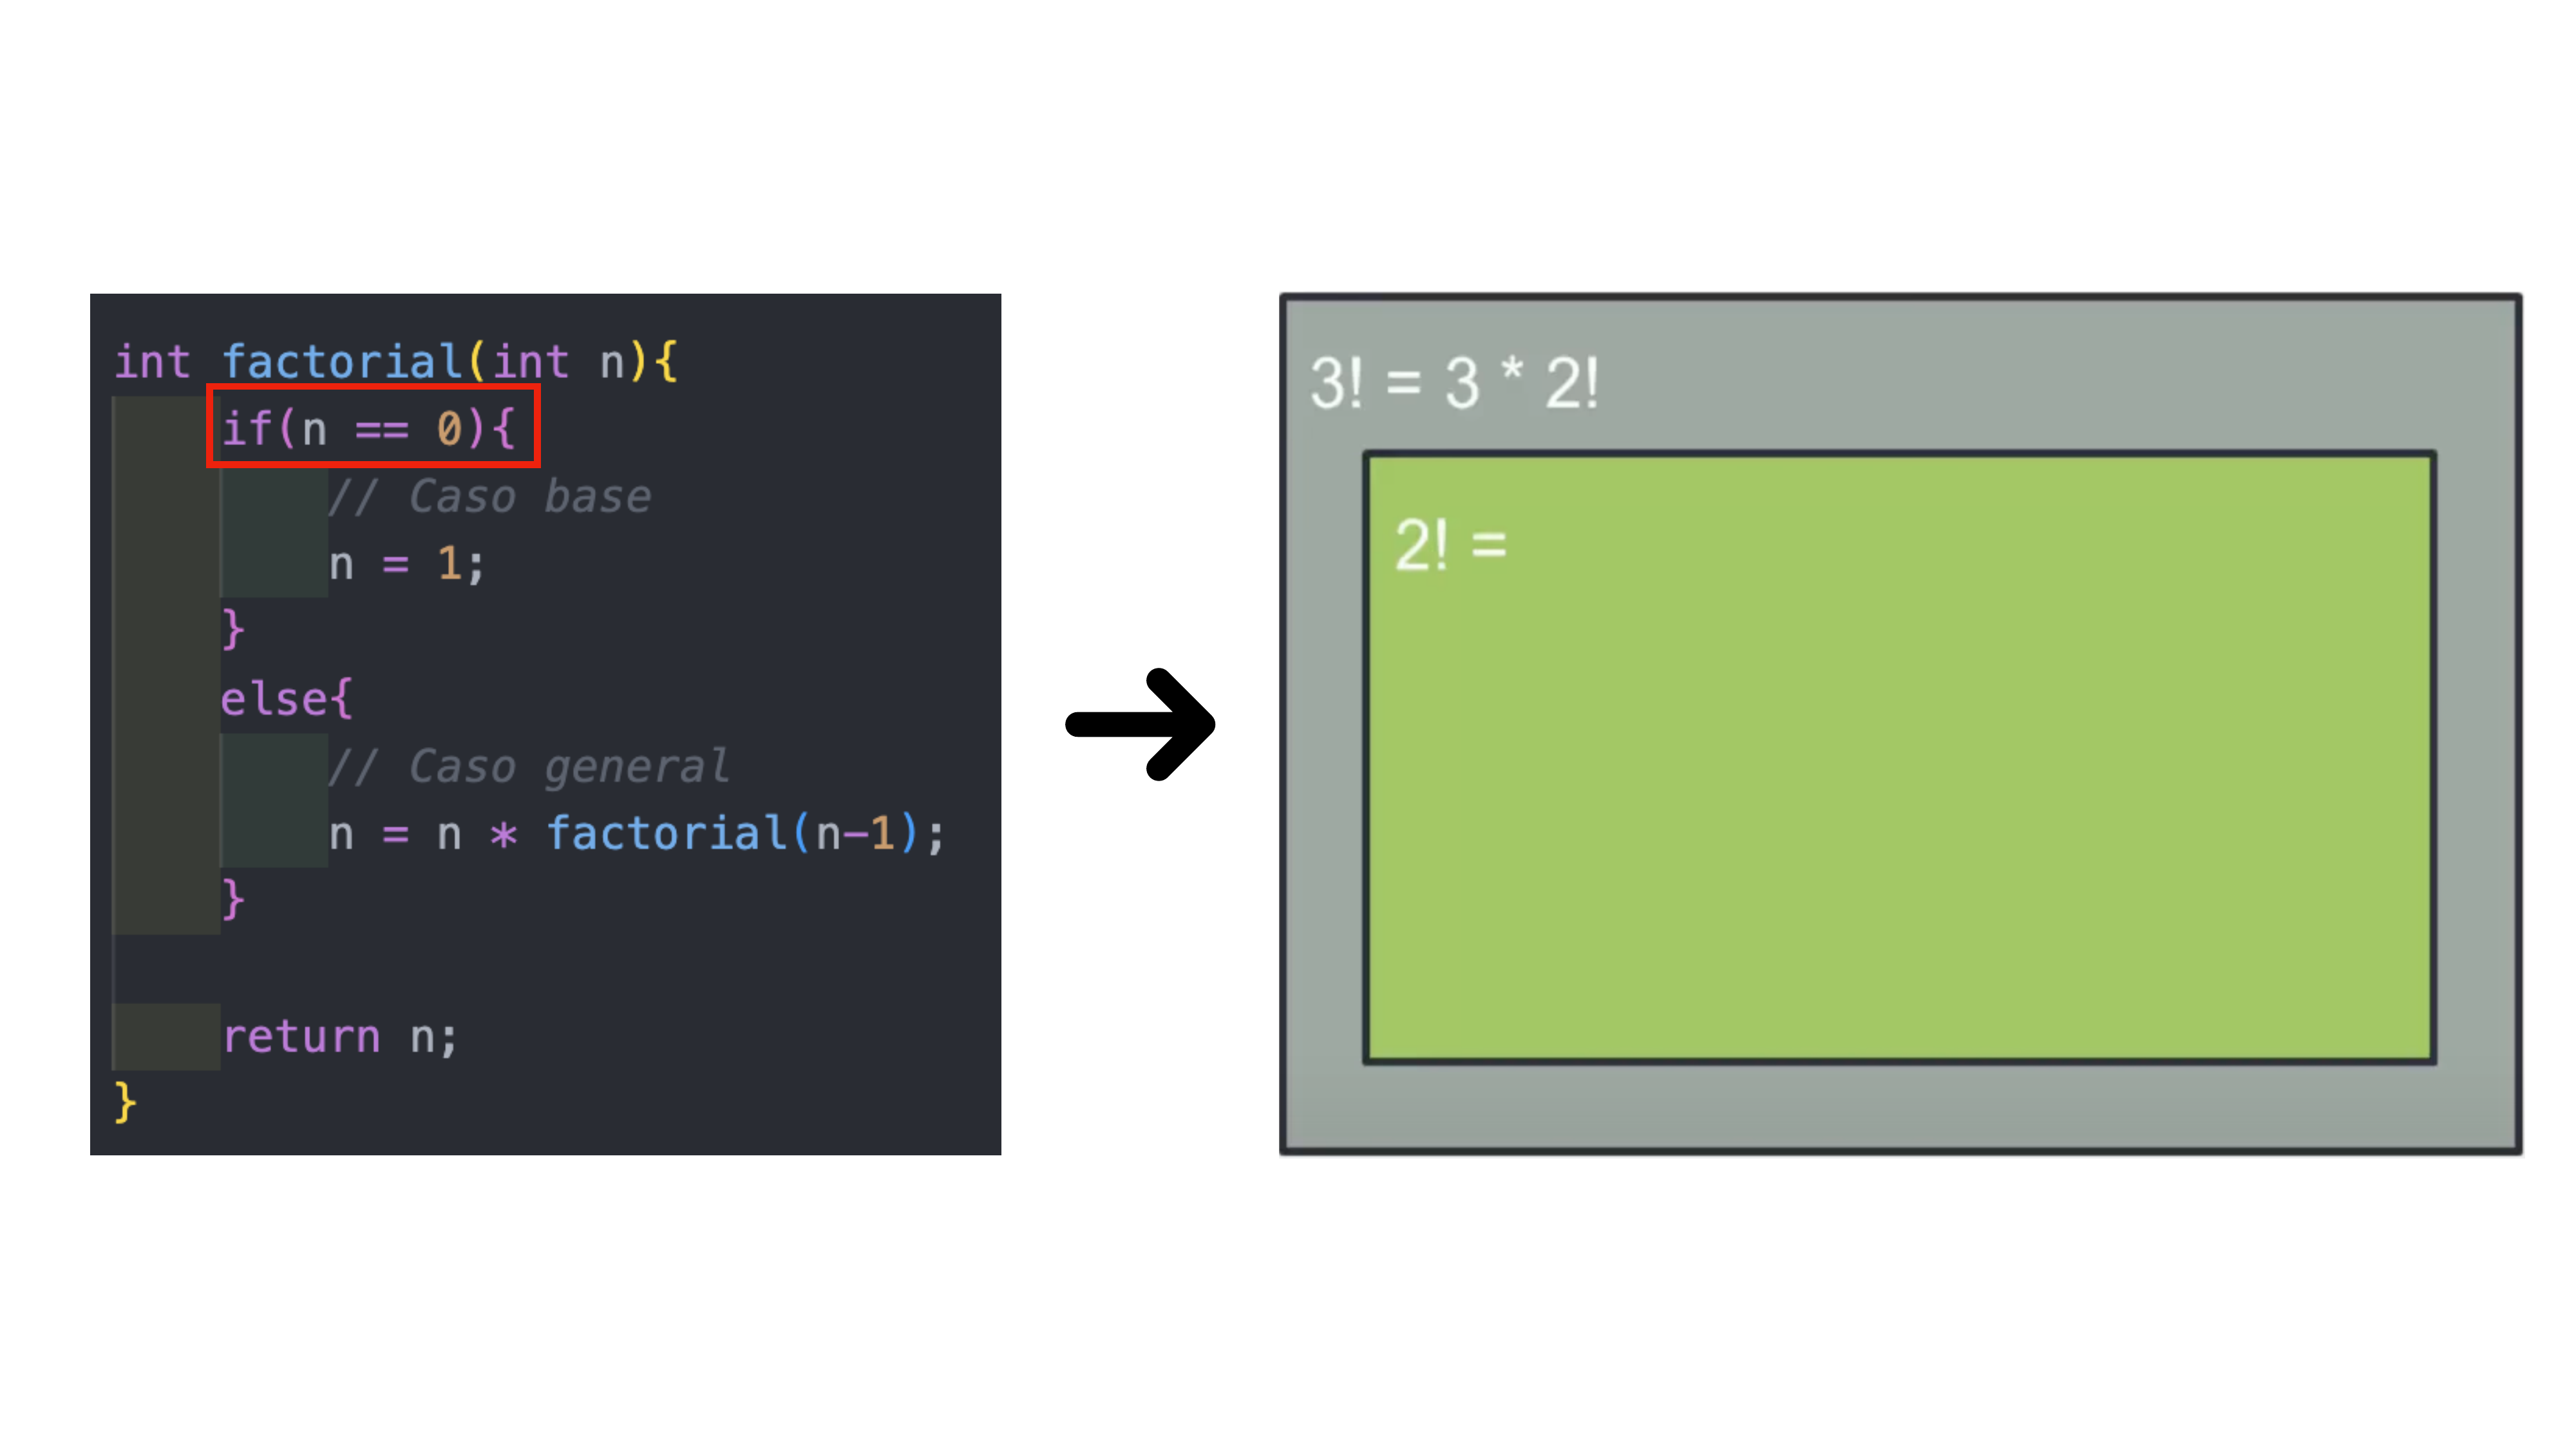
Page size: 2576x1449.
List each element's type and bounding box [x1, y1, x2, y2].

picture [90, 294, 1001, 1155]
picture [1279, 290, 2525, 1159]
text_box [1065, 668, 1216, 781]
